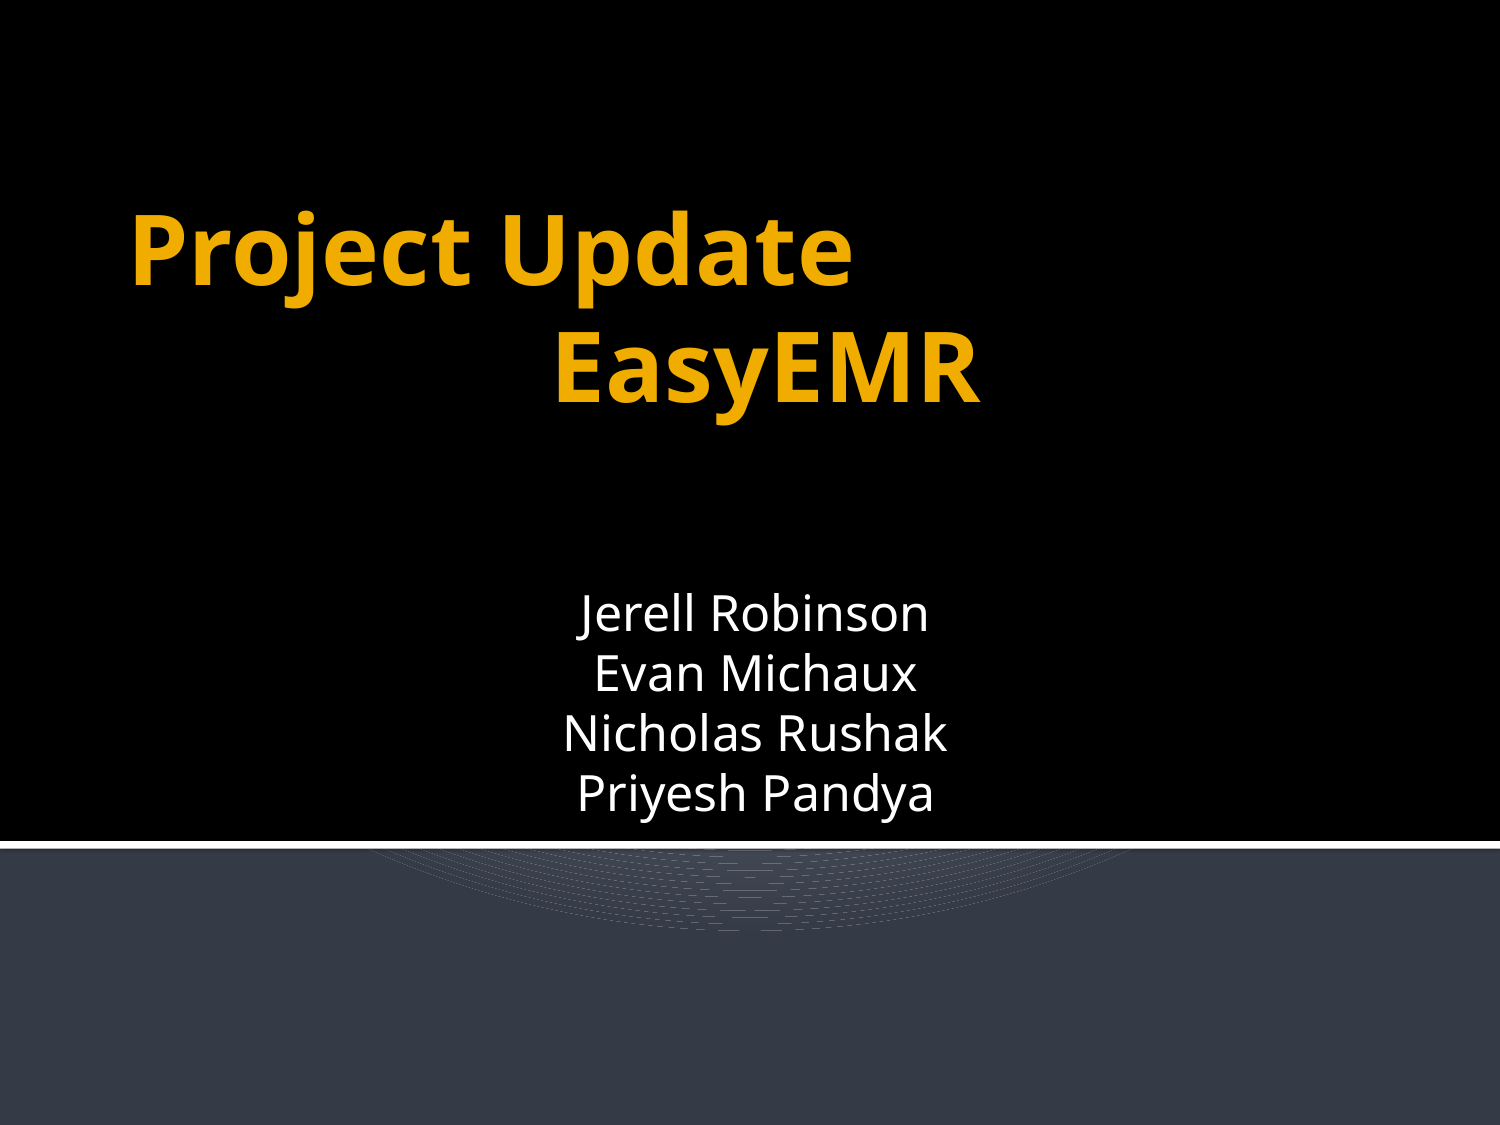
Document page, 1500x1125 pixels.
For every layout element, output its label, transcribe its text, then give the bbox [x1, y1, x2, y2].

text_box Jerell Robinson Evan Michaux Nicholas Rushak Priyesh Pandya [87, 575, 1413, 821]
text_box Project Update EasyEMR [112, 187, 1388, 575]
